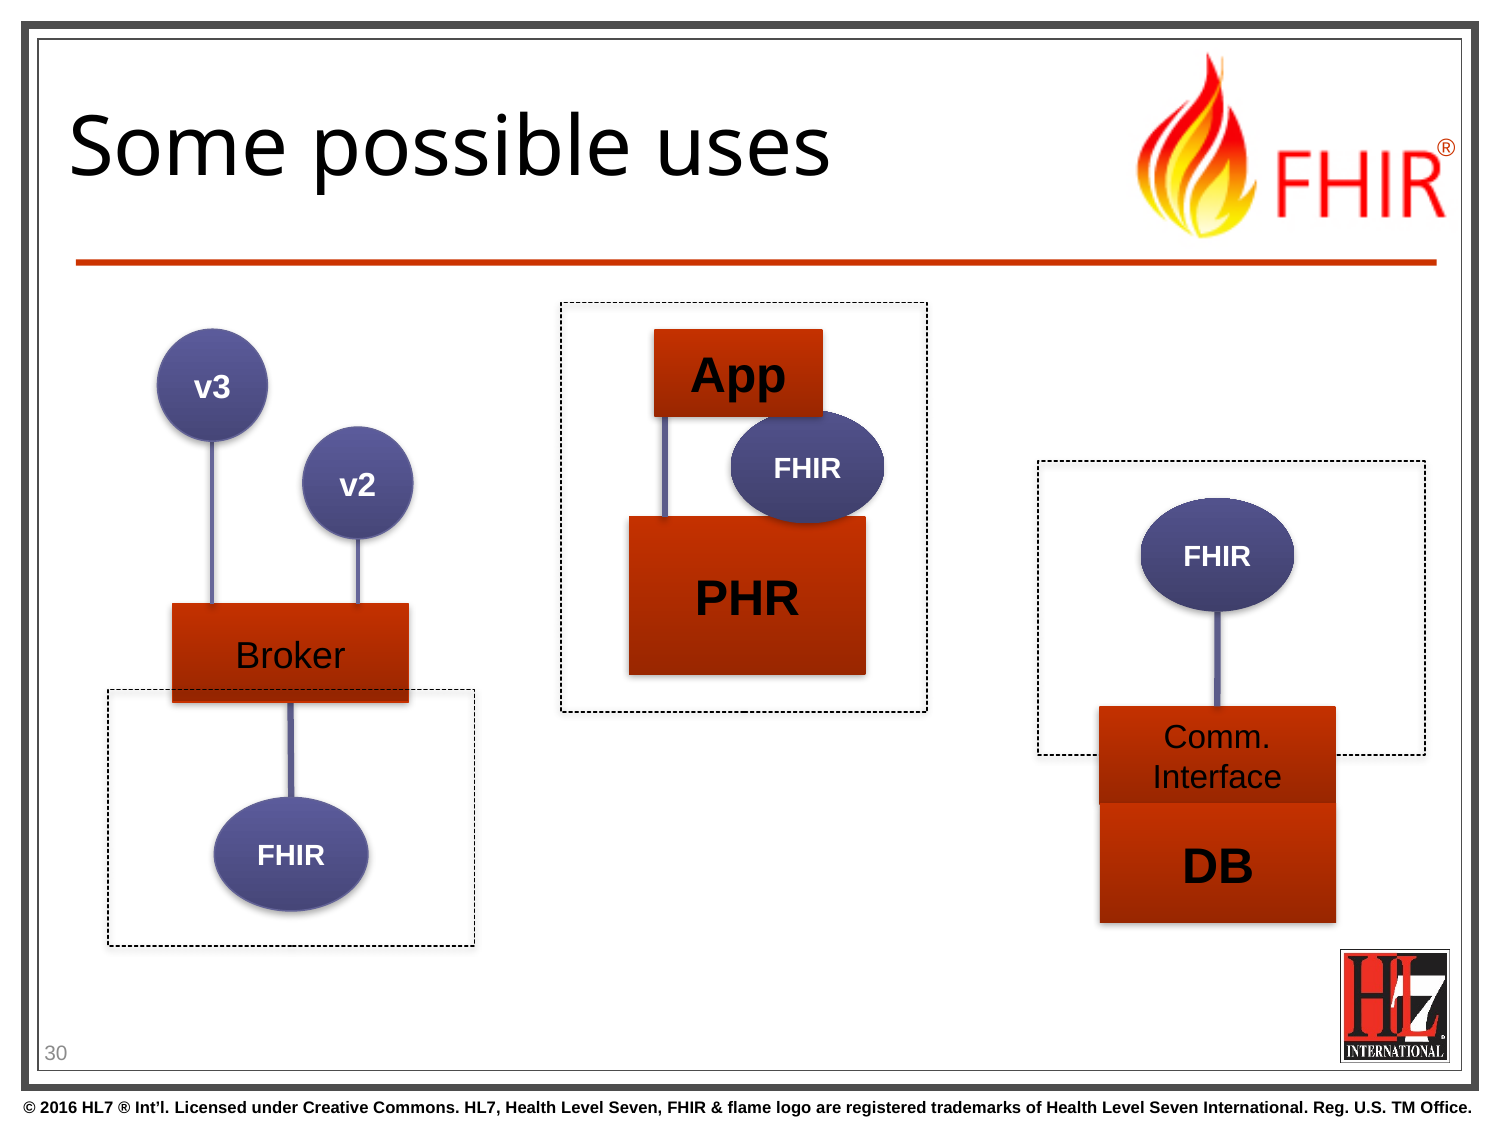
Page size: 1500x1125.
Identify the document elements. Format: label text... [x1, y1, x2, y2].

text_box DB [1099, 803, 1337, 923]
picture [1124, 42, 1458, 249]
text_box FHIR [1140, 498, 1295, 612]
text_box App [654, 329, 823, 417]
picture [1340, 949, 1450, 1063]
slide_number 30 [29, 1034, 148, 1071]
text_box [107, 688, 475, 947]
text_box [157, 328, 268, 605]
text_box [302, 426, 414, 605]
text_box Comm. Interface [1099, 706, 1336, 802]
text_box [560, 302, 928, 713]
text_box Broker [172, 603, 409, 687]
text_box FHIR [730, 411, 885, 524]
text_box [1037, 460, 1426, 756]
title Some possible uses [53, 54, 1128, 249]
